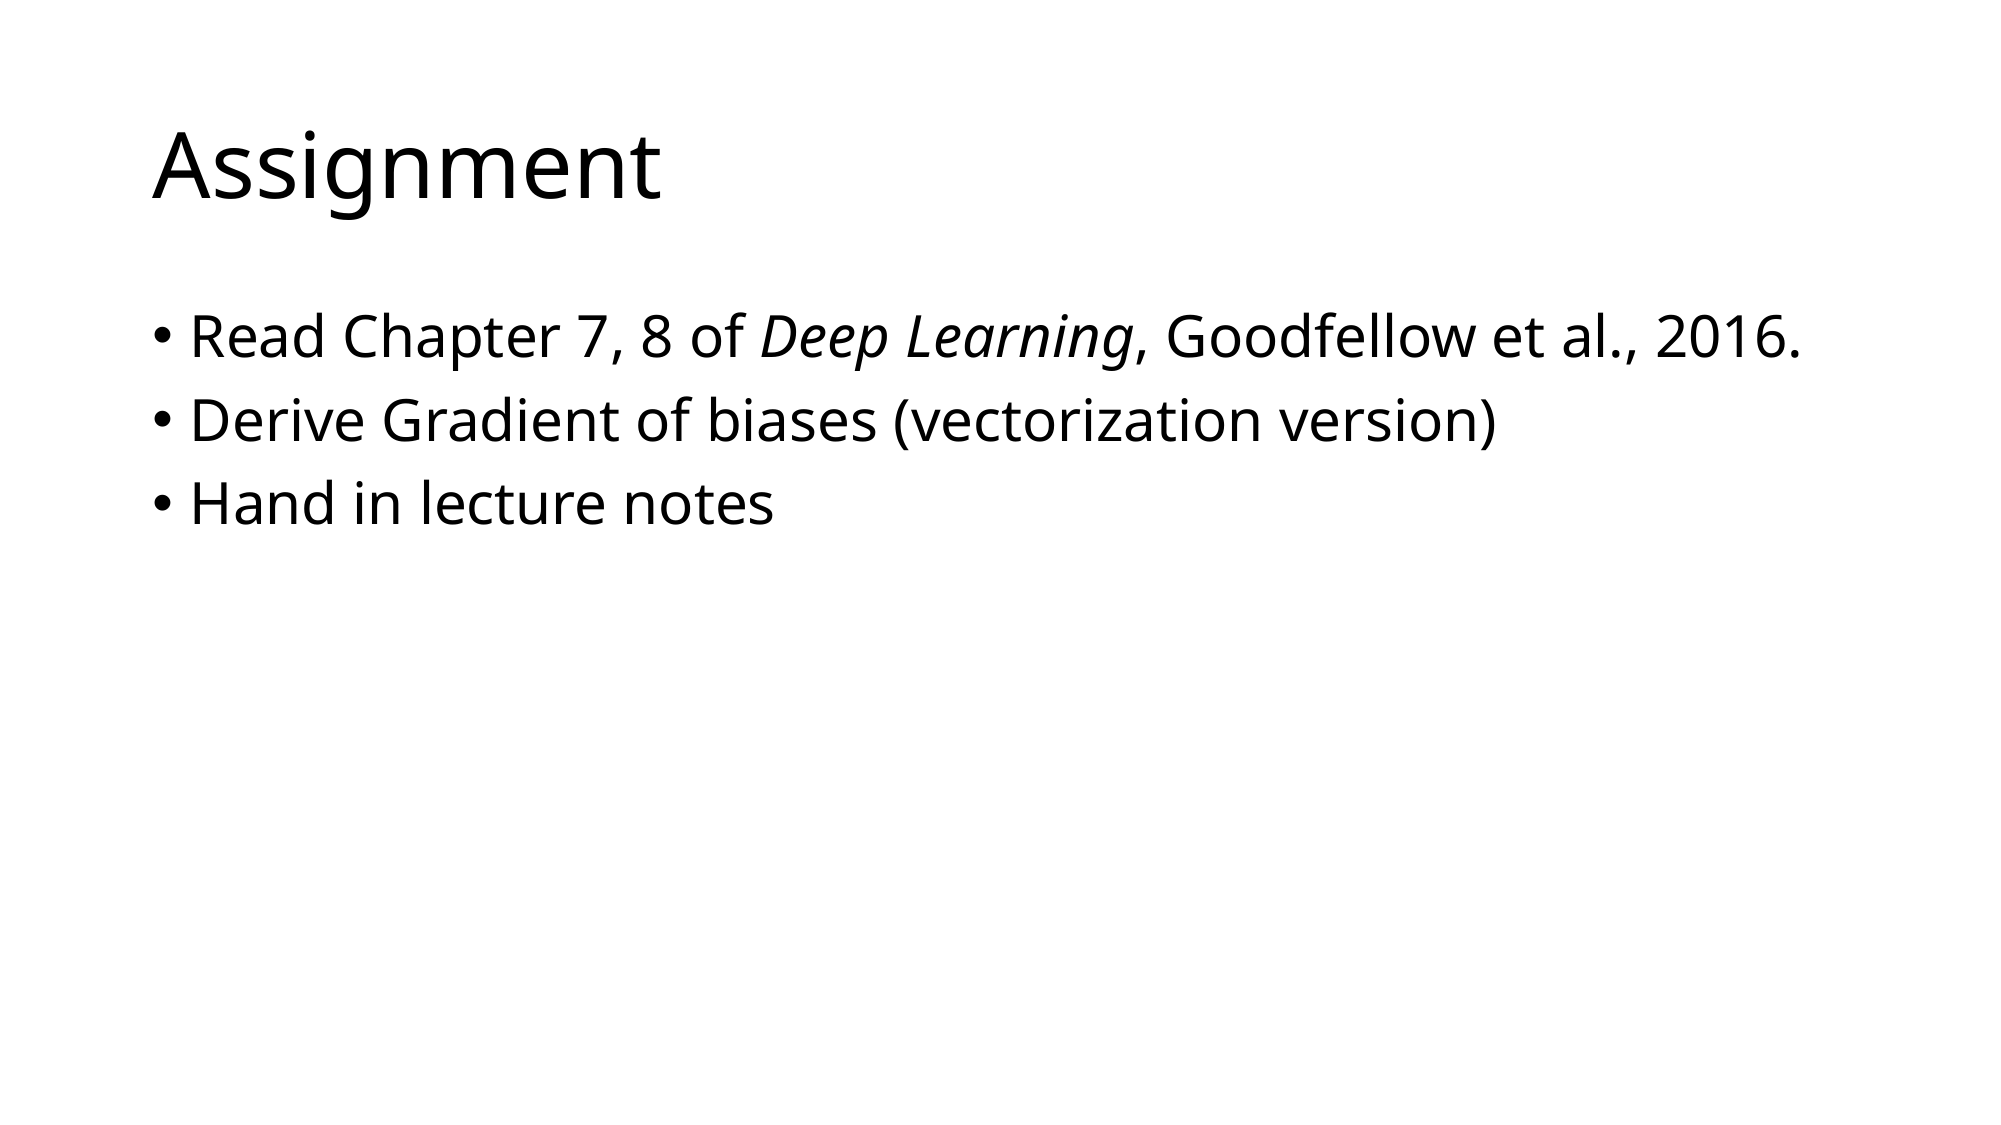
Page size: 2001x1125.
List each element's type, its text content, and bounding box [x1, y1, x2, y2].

title Assignment [137, 59, 1863, 278]
list Read Chapter 7, 8 of Deep Learning, Goodfellow et al., 2016. Derive Gradient of biases (vectorization version) Hand in lecture notes [137, 299, 1863, 1014]
